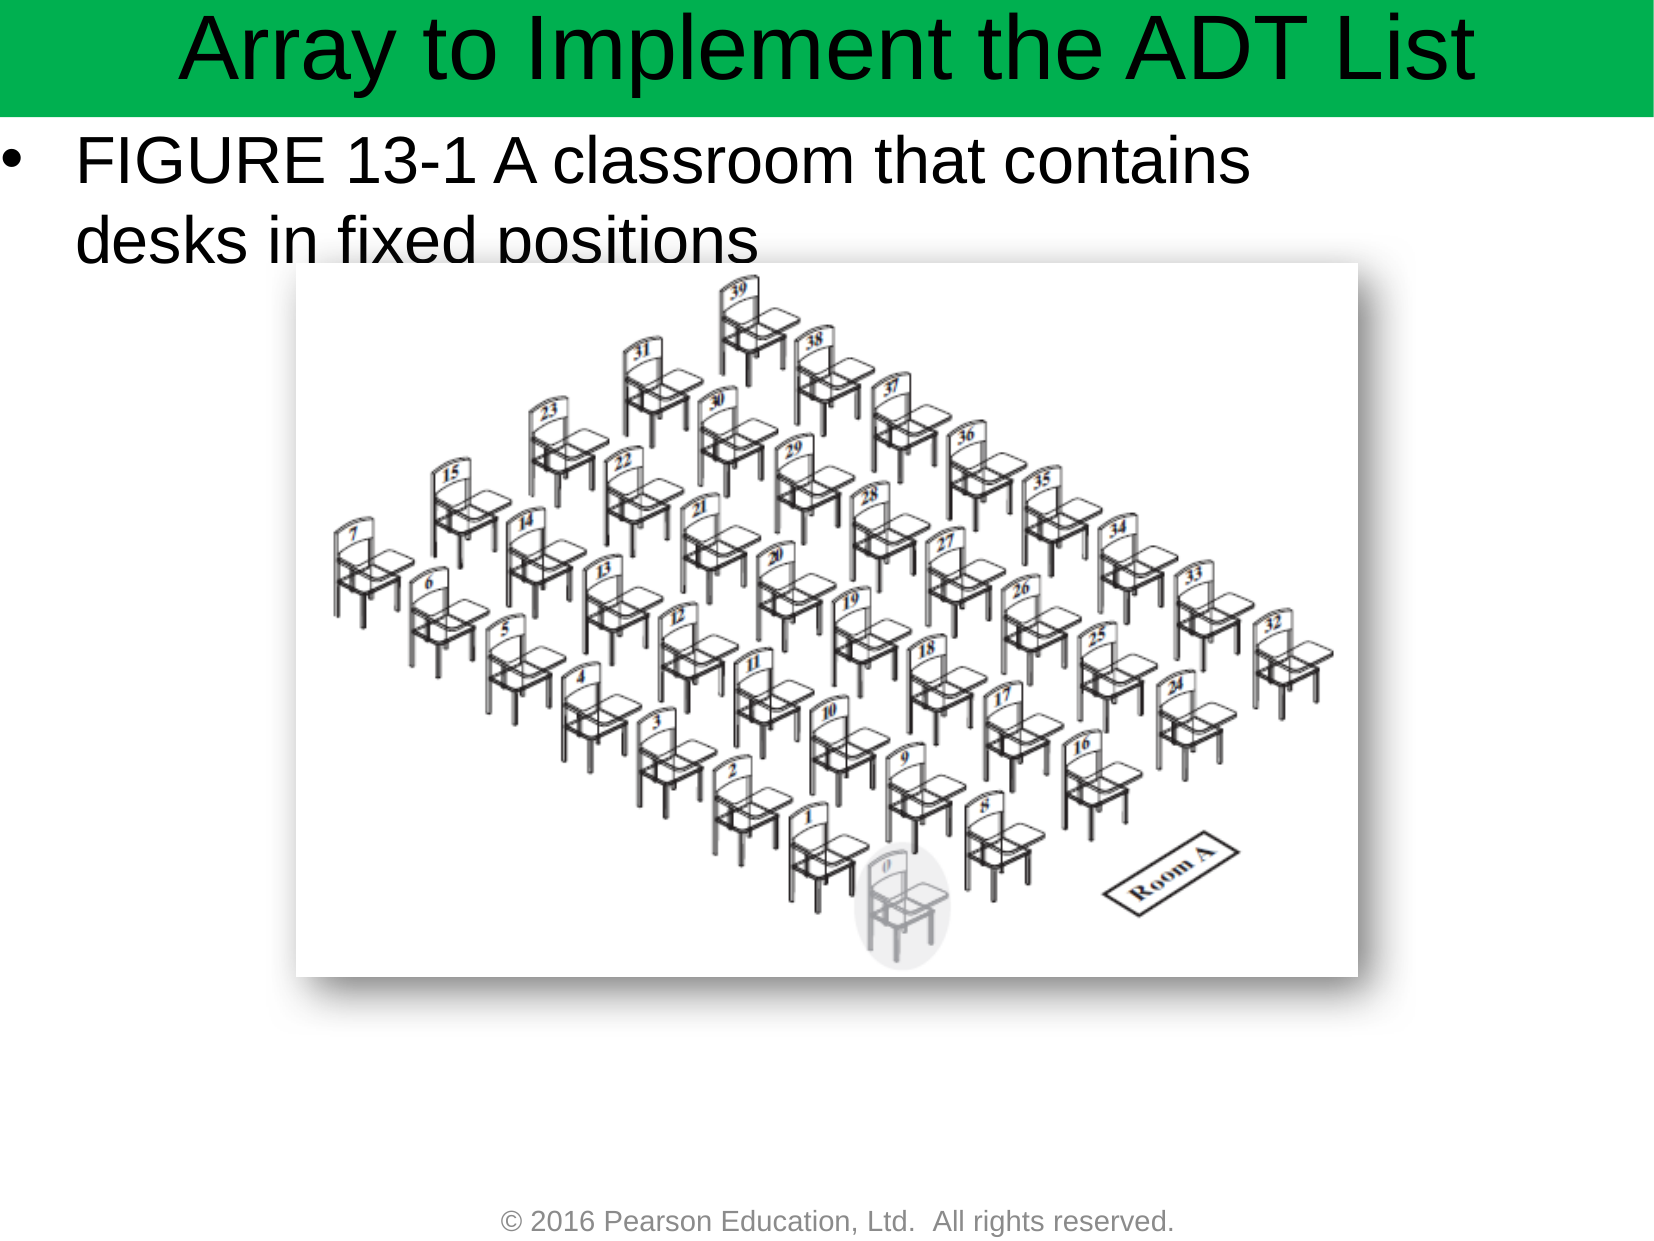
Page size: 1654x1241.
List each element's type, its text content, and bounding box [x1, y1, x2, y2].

picture [296, 263, 1358, 977]
footer © 2016 Pearson Education, Ltd. All rights reserved. [460, 1201, 1217, 1241]
list FIGURE 13-1 A classroom that contains desks in fixed positions [0, 117, 1654, 1195]
title Array to Implement the ADT List [0, 0, 1654, 117]
